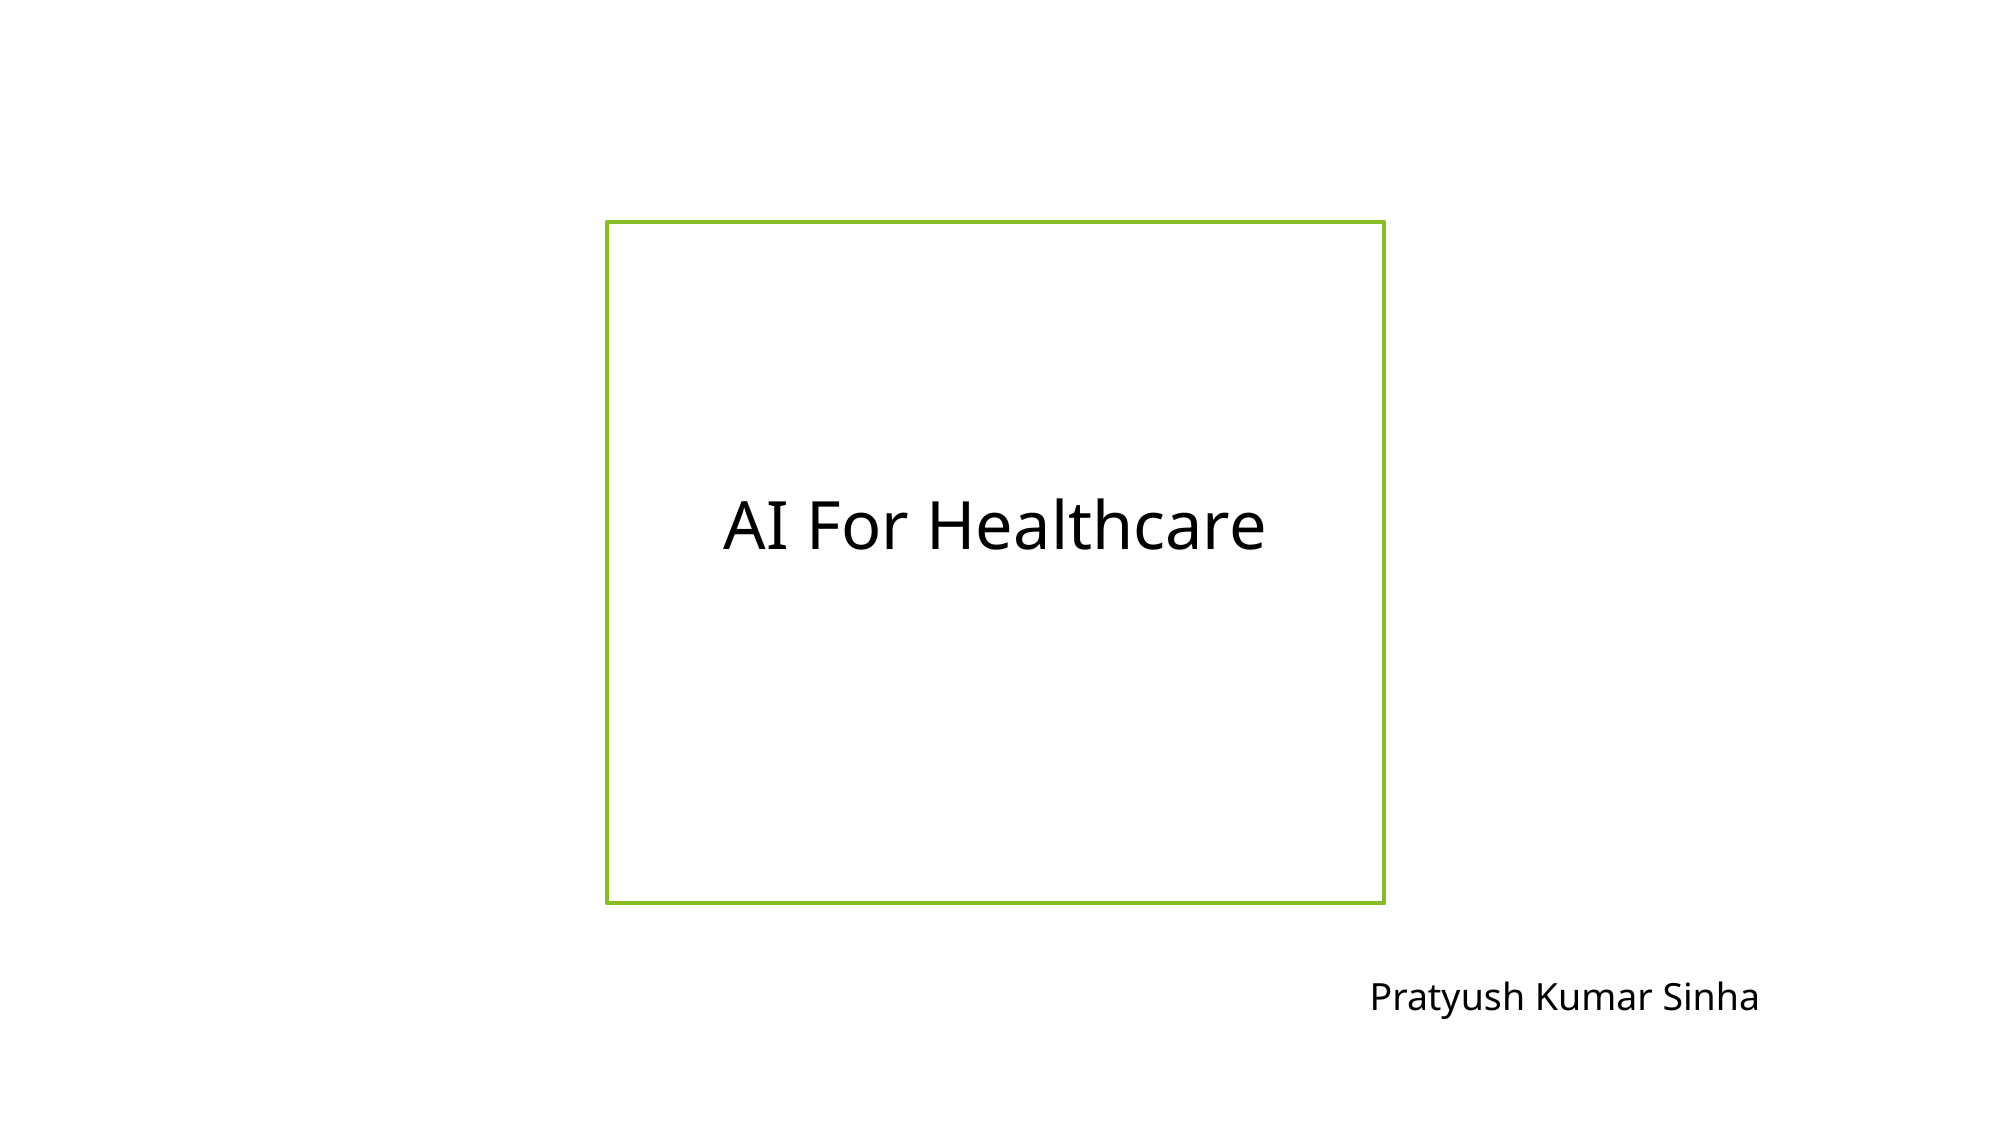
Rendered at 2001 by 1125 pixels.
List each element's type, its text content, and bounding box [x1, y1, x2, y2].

title AI For Healthcare [605, 220, 1386, 905]
text_box Pratyush Kumar Sinha [1369, 973, 1950, 1019]
